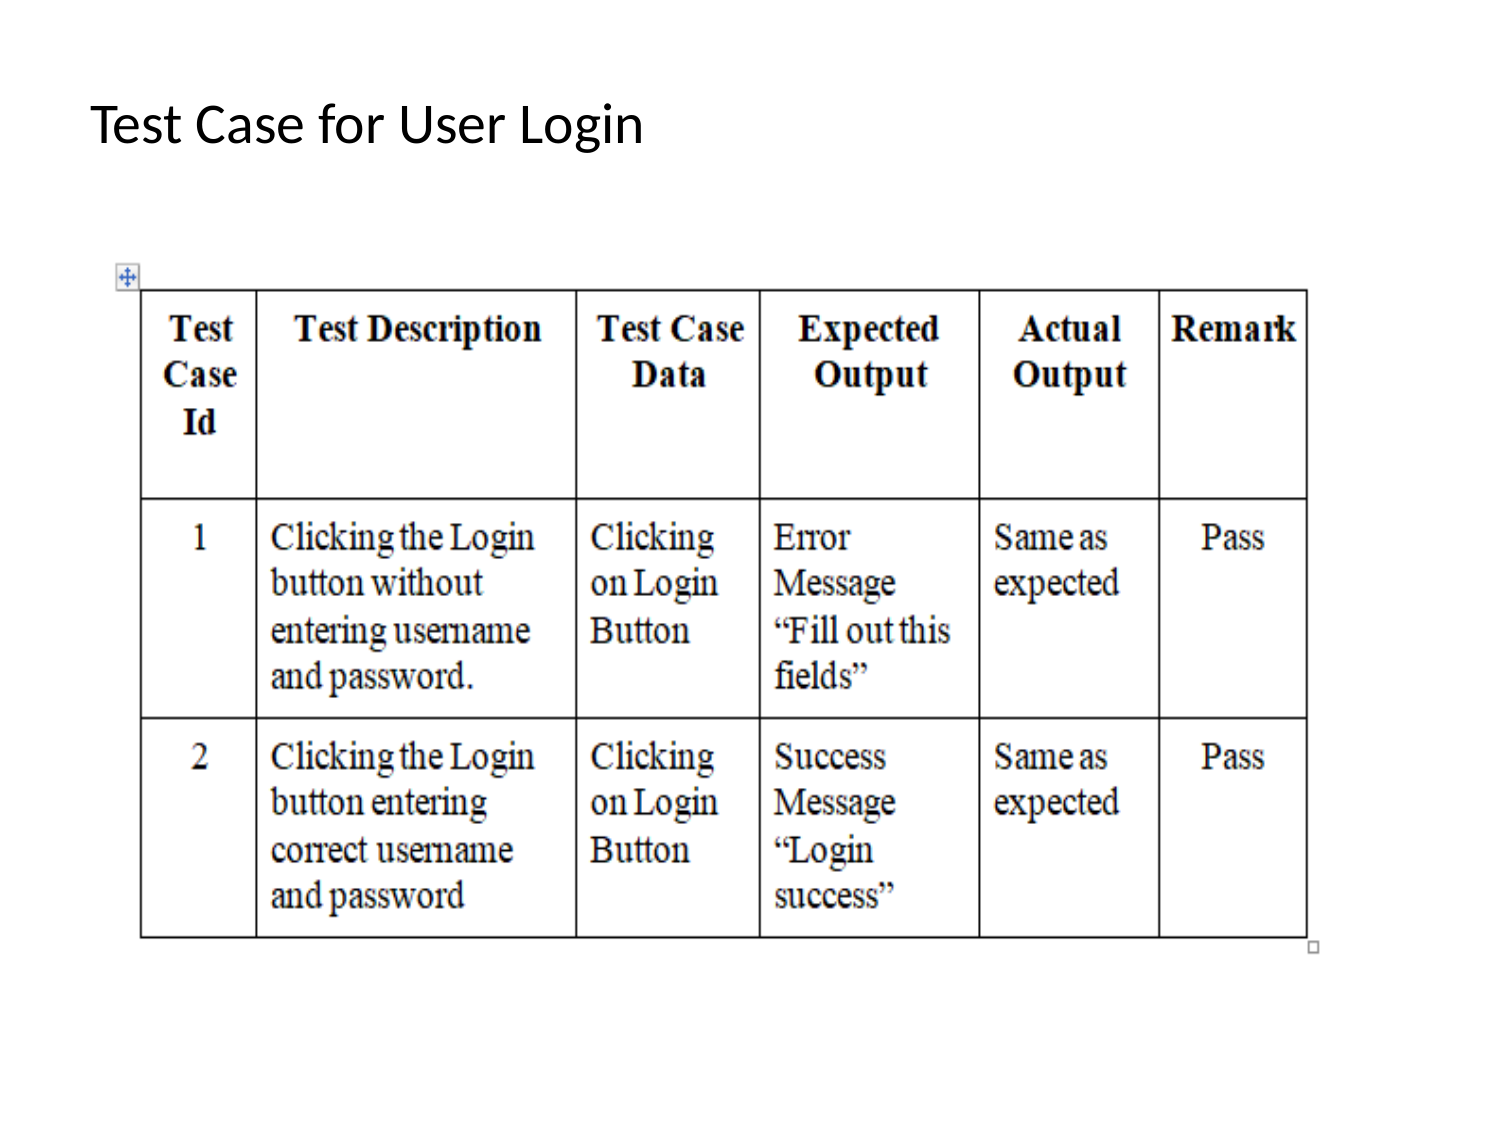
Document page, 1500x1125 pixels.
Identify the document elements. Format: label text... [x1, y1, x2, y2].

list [111, 255, 1365, 977]
title Test Case for User Login [75, 78, 1425, 233]
